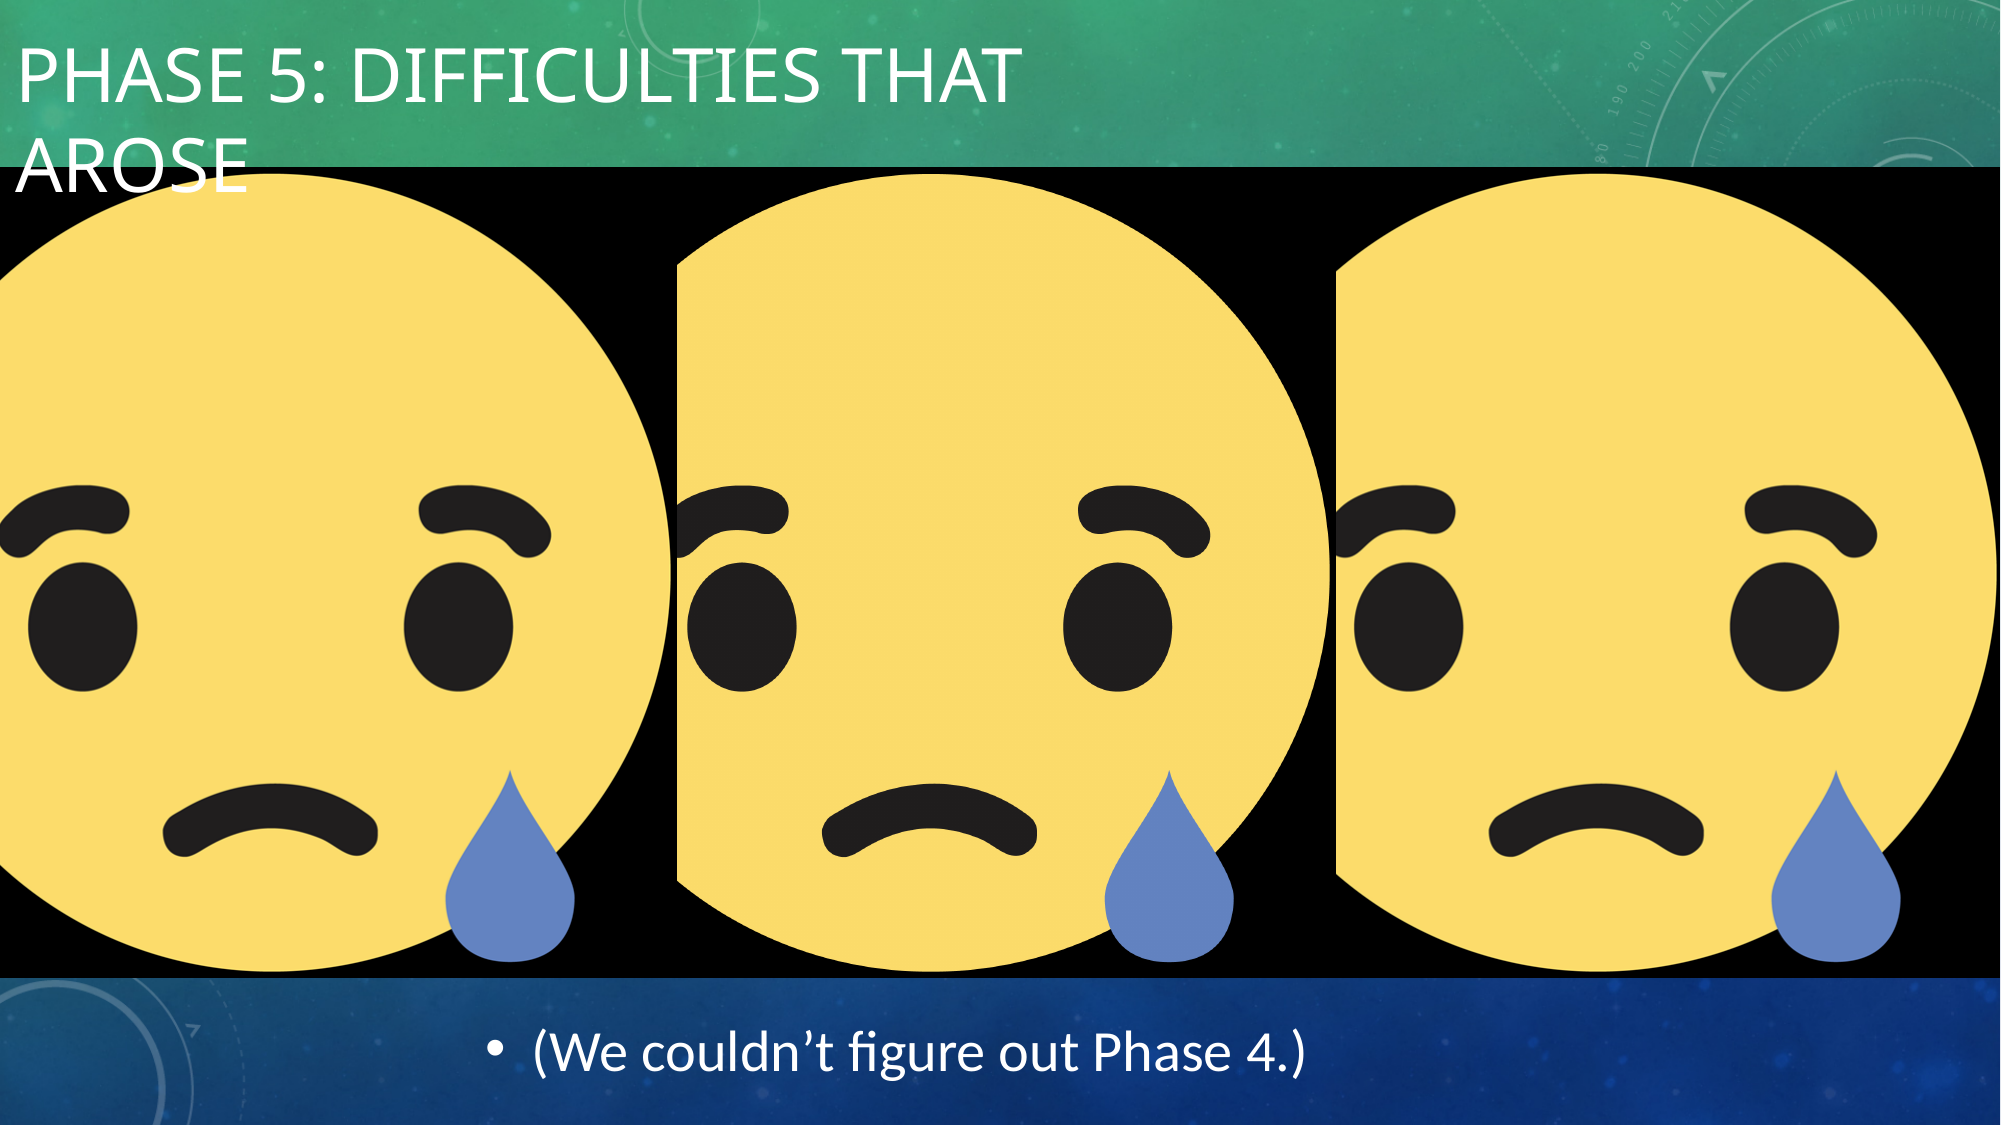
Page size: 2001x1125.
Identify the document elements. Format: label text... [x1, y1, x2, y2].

picture [0, 0, 2001, 1125]
list (We couldn’t figure out Phase 4.) [469, 989, 1350, 1109]
title Phase 5: difficulties that arose [0, 0, 1122, 167]
